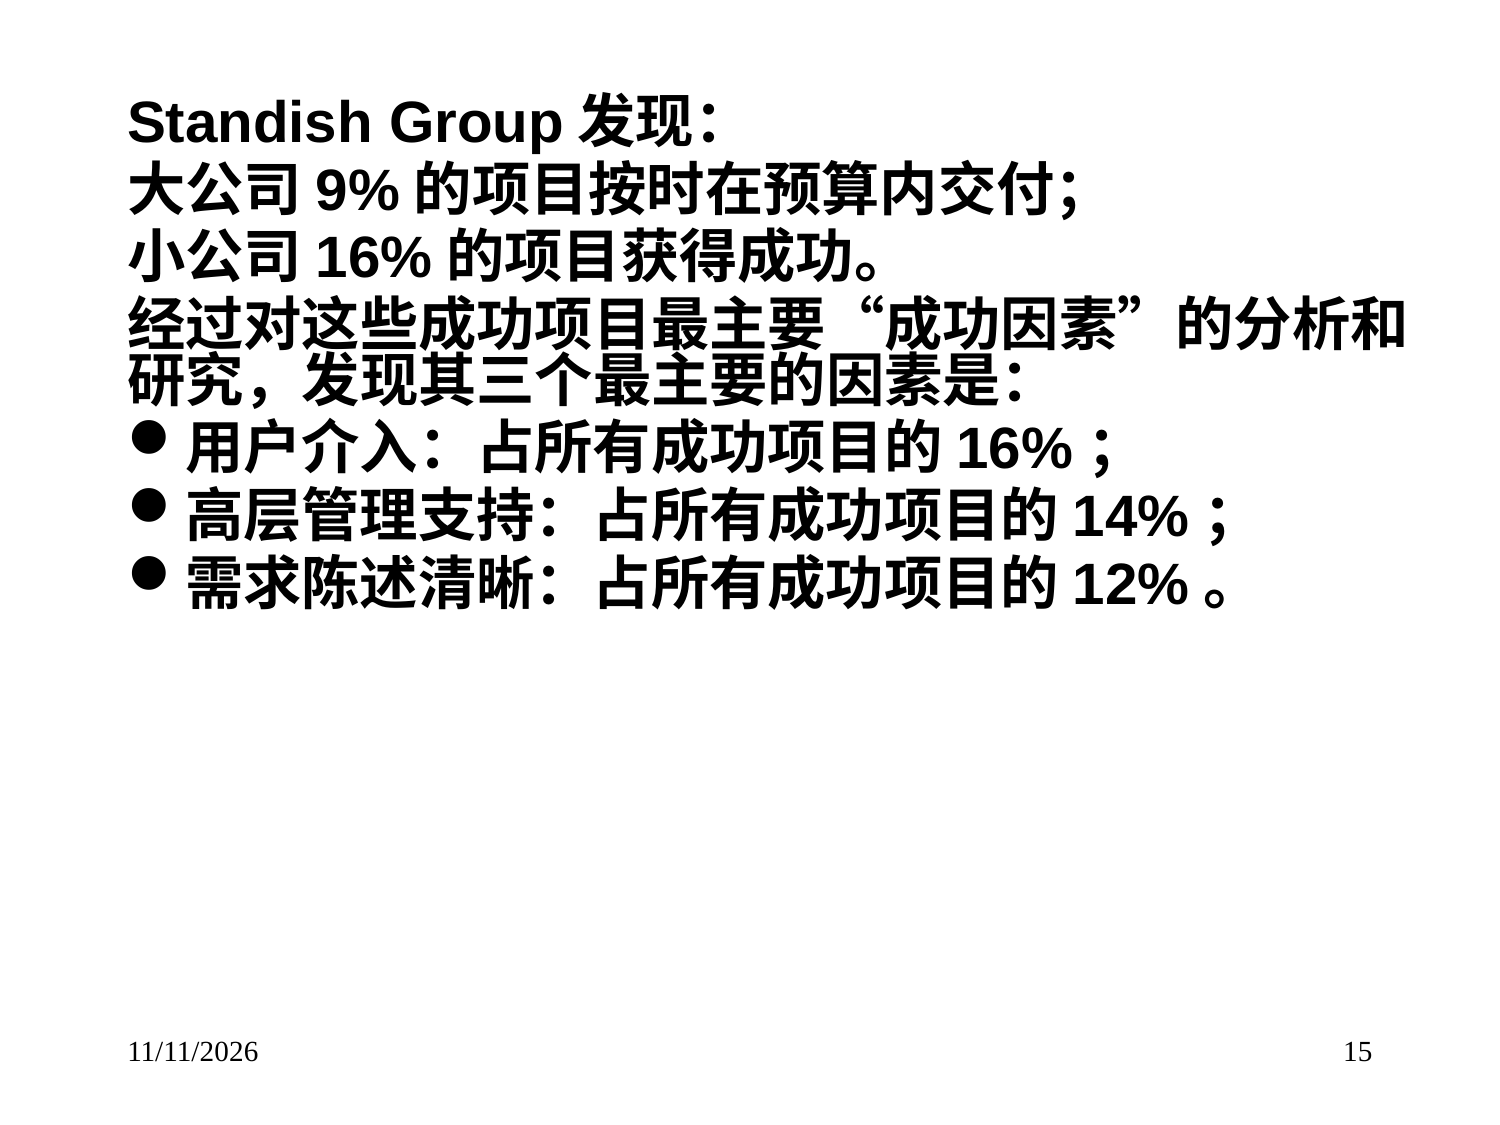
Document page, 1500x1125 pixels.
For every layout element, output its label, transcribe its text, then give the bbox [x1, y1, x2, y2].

text_box [1074, 1024, 1388, 1100]
text_box [112, 1024, 425, 1100]
list Standish Group发现： 大公司9%的项目按时在预算内交付； 小公司16%的项目获得成功。 经过对这些成功项目最主要“成功因素”的分析和研究，发现其三个最主要的因素是： 用户介入：占所有成功项目的16%； 高层管理支持：占所有成功项目的14%； 需求陈述清晰：占所有成功项目的12%。 [111, 89, 1448, 681]
